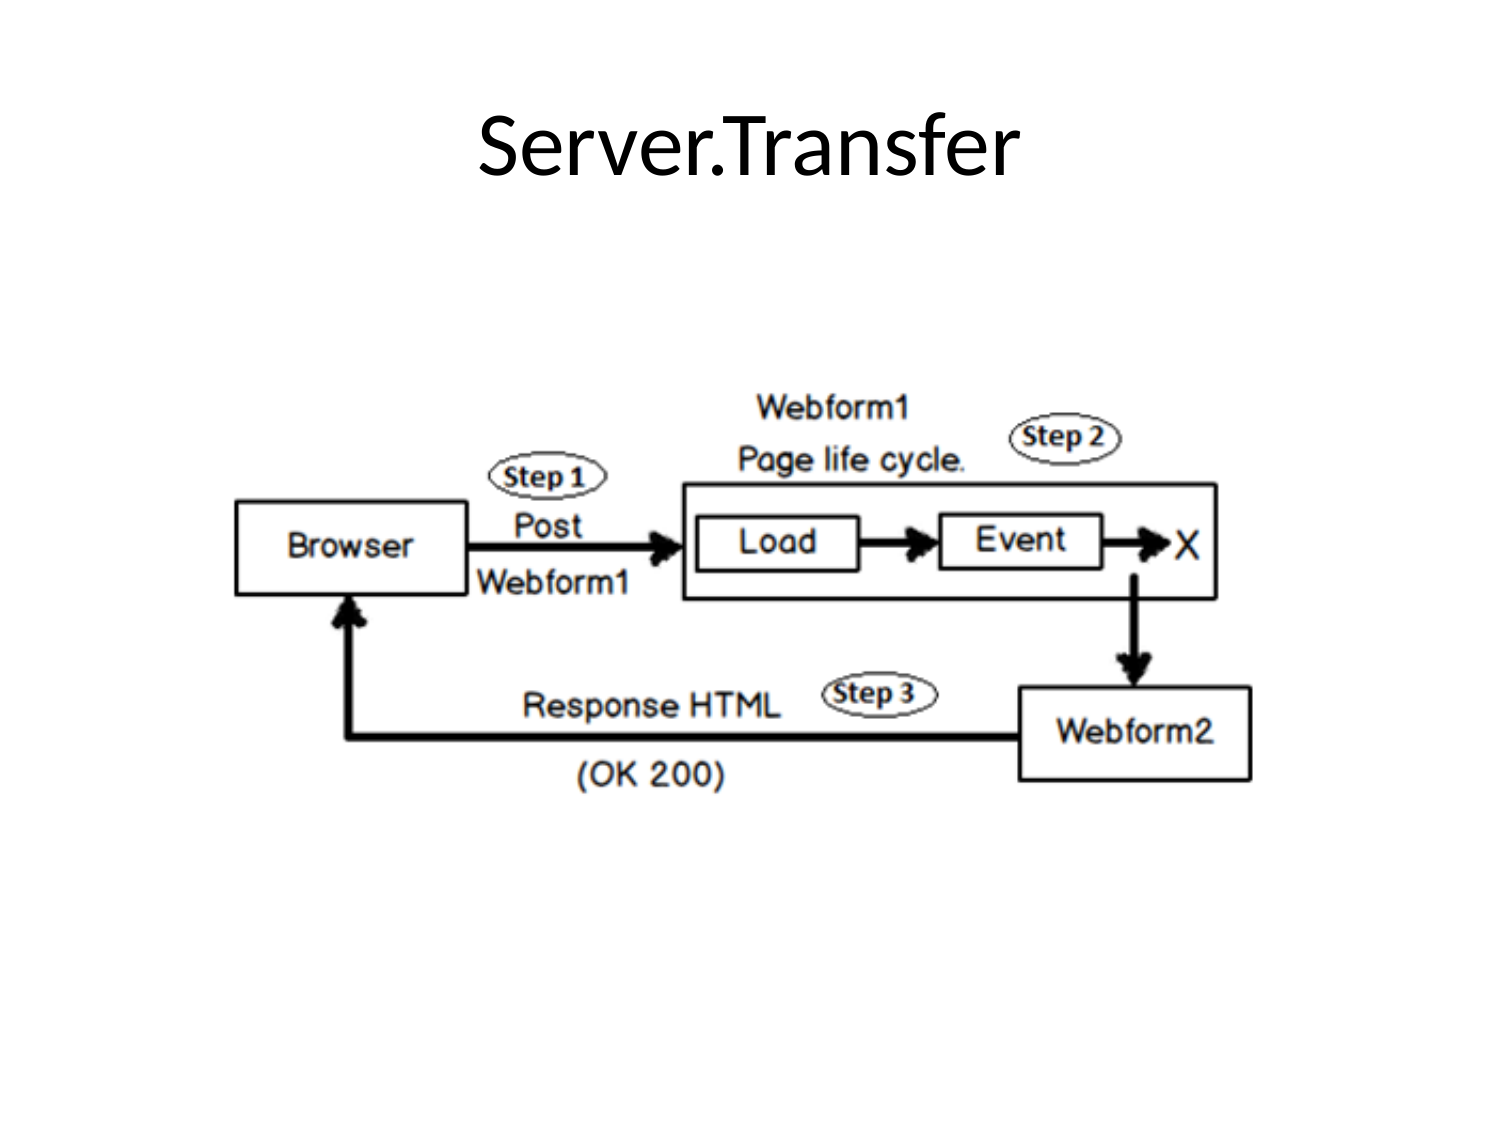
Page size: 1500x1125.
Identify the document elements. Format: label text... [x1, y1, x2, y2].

picture [62, 362, 1413, 813]
title Server.Transfer [75, 45, 1425, 233]
